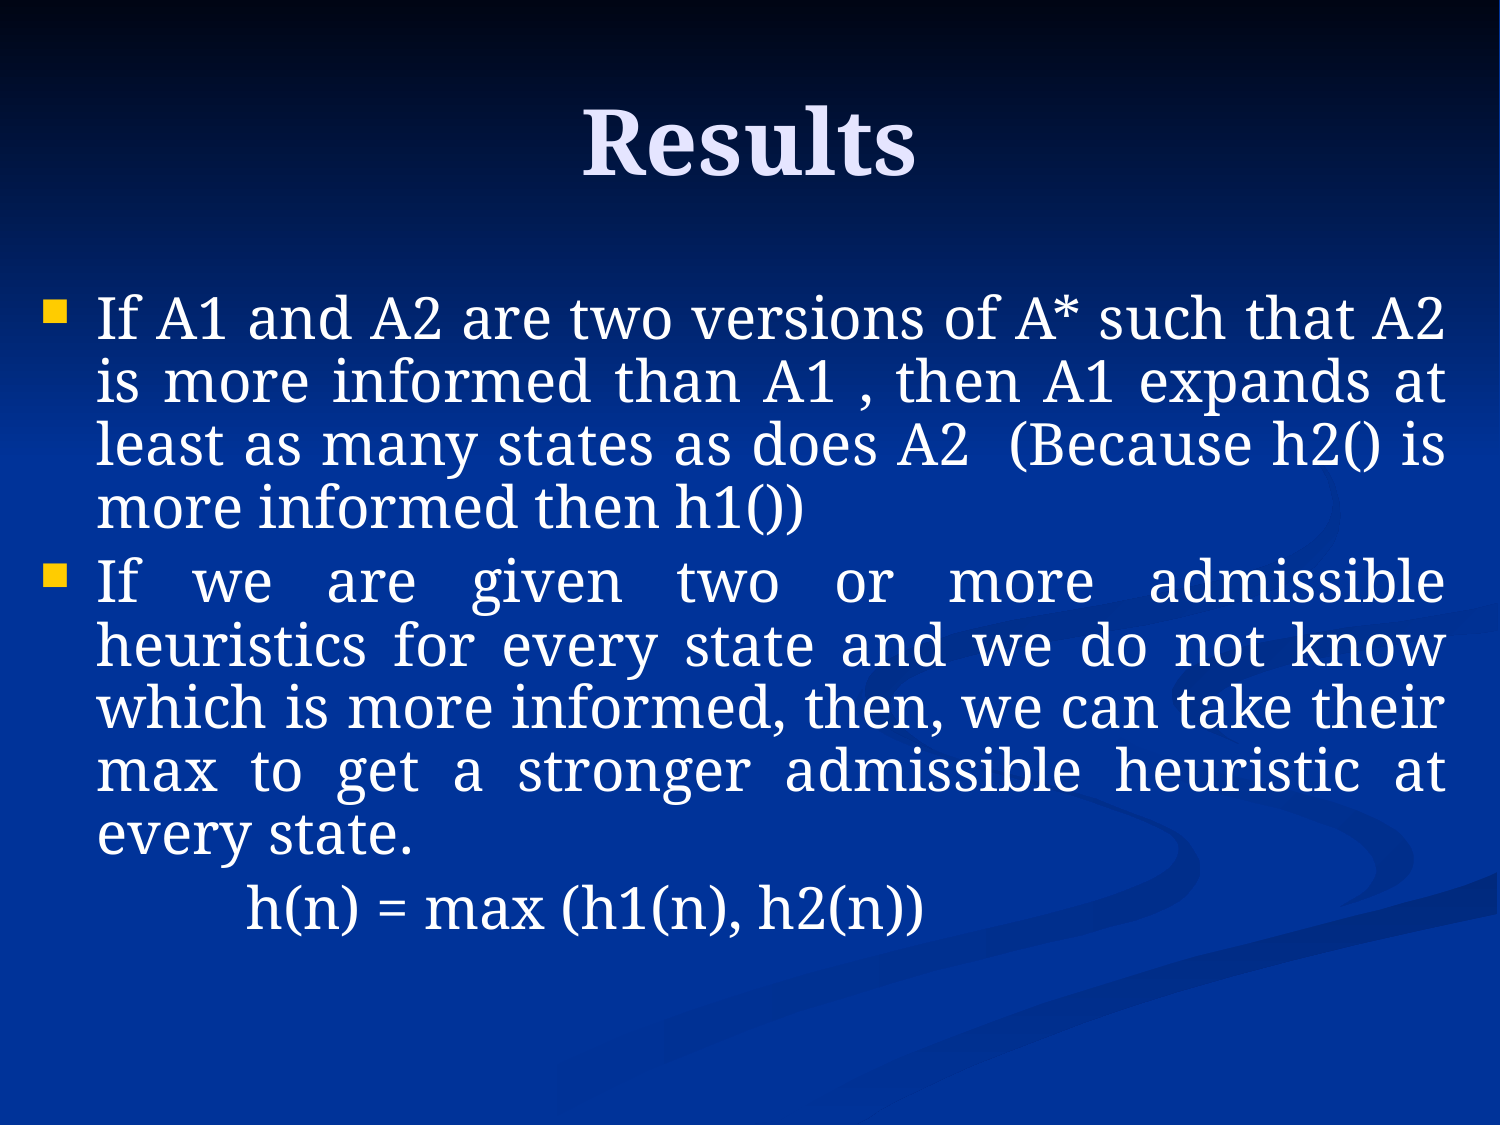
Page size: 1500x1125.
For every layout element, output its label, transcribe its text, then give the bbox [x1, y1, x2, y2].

list If A1 and A2 are two versions of A* such that A2 is more informed than A1 , then A1 expands at least as many states as does A2 (Because h2() is more informed then h1()) If we are given two or more admissible heuristics for every state and we do not know which is more informed, then, we can take their max to get a stronger admissible heuristic at every state. h(n) = max (h1(n), h2(n)) [24, 199, 1463, 1088]
title Results [74, 44, 1426, 199]
